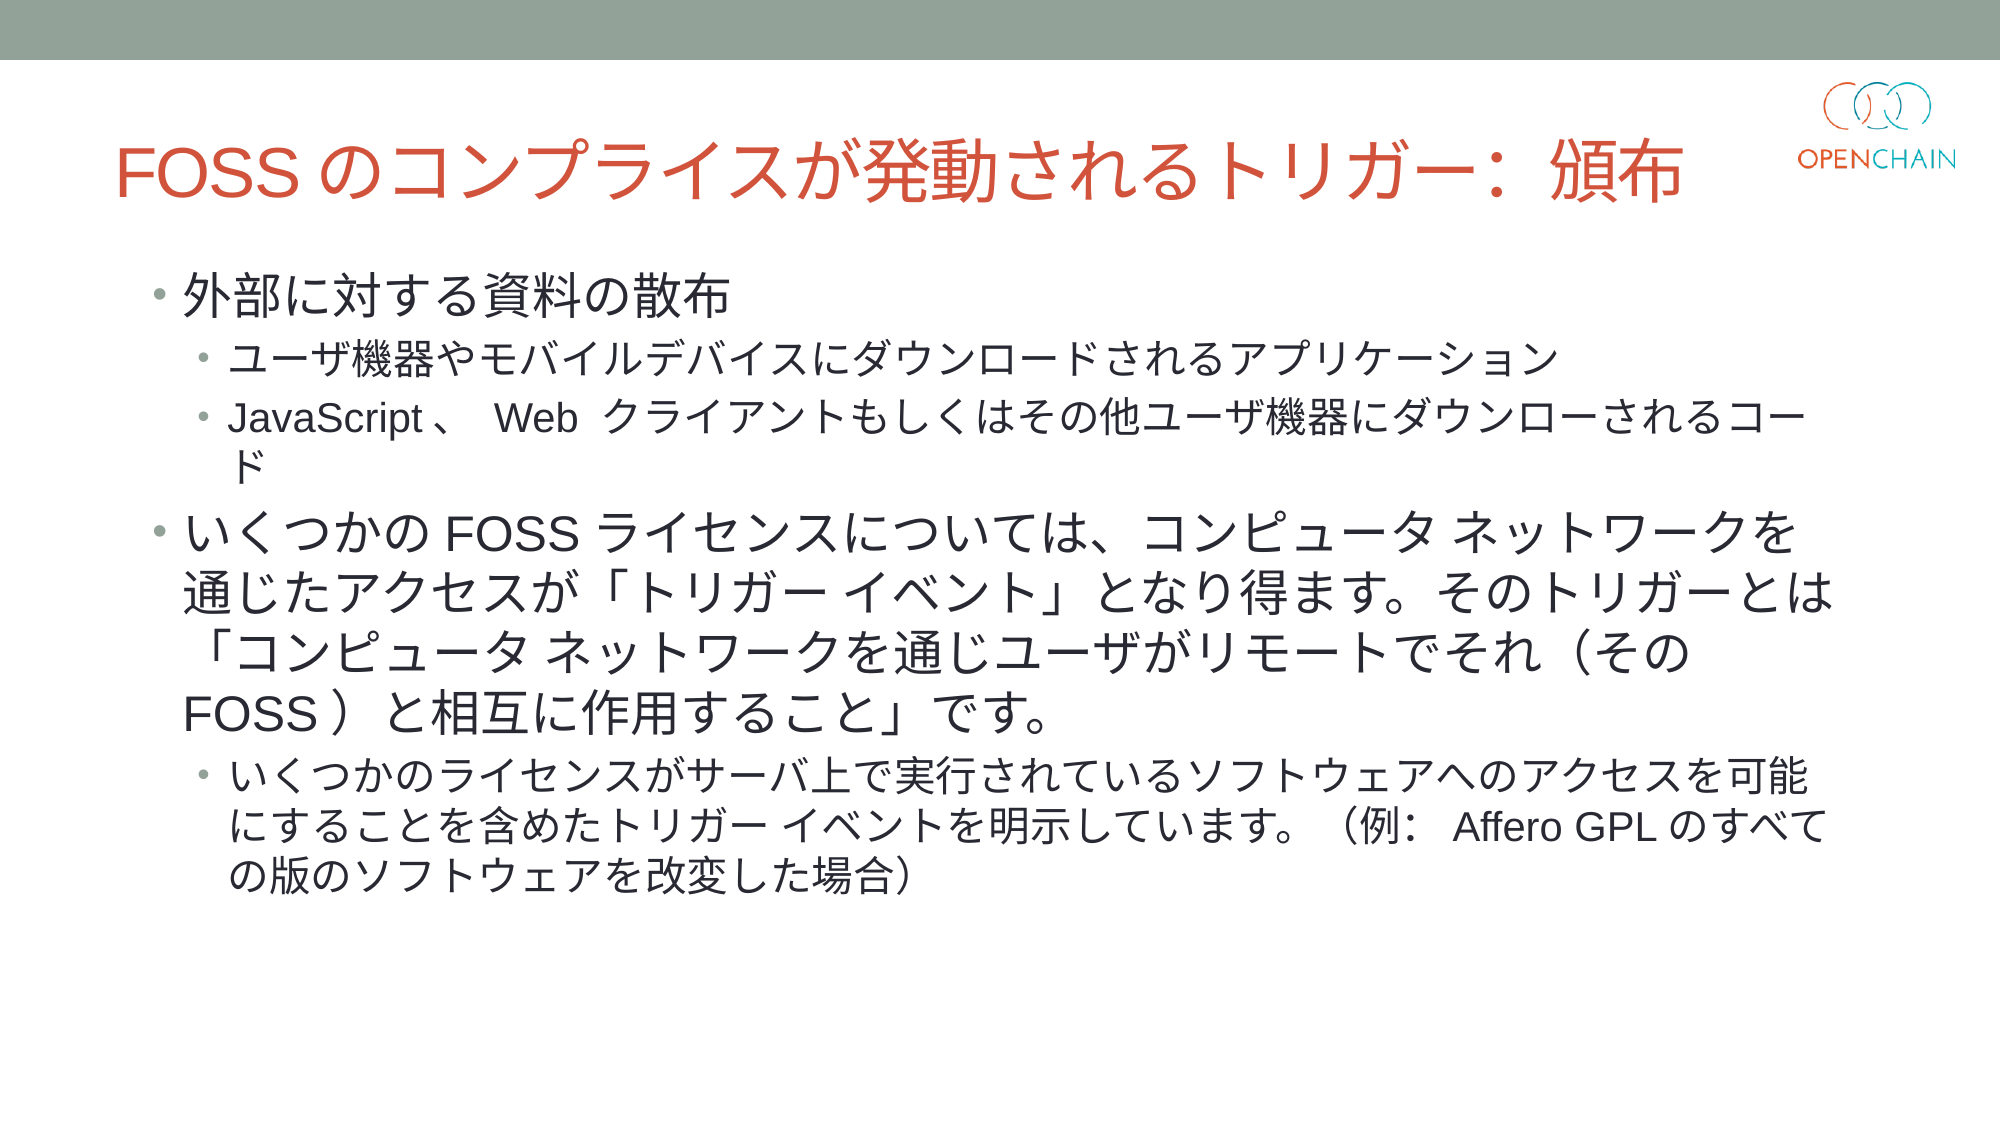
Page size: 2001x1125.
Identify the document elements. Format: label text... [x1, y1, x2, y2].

picture [1798, 82, 1955, 169]
list 外部に対する資料の散布 ユーザ機器やモバイルデバイスにダウンロードされるアプリケーション JavaScript、 Web クライアントもしくはその他ユーザ機器にダウンローされるコード いくつかのFOSSライセンスについては、コンピュータ ネットワークを通じたアクセスが「トリガー イベント」となり得ます。そのトリガーとは「コンピュータ ネットワークを通じユーザがリモートでそれ（そのFOSS）と相互に作用すること」です。 いくつかのライセンスがサーバ上で実行されているソフトウェアへのアクセスを可能にすることを含めたトリガー イベントを明示しています。（例：Affero GPLのすべての版のソフトウェアを改変した場合） [137, 256, 1863, 1059]
title FOSSのコンプライスが発動されるトリガー：頒布 [99, 87, 1900, 250]
